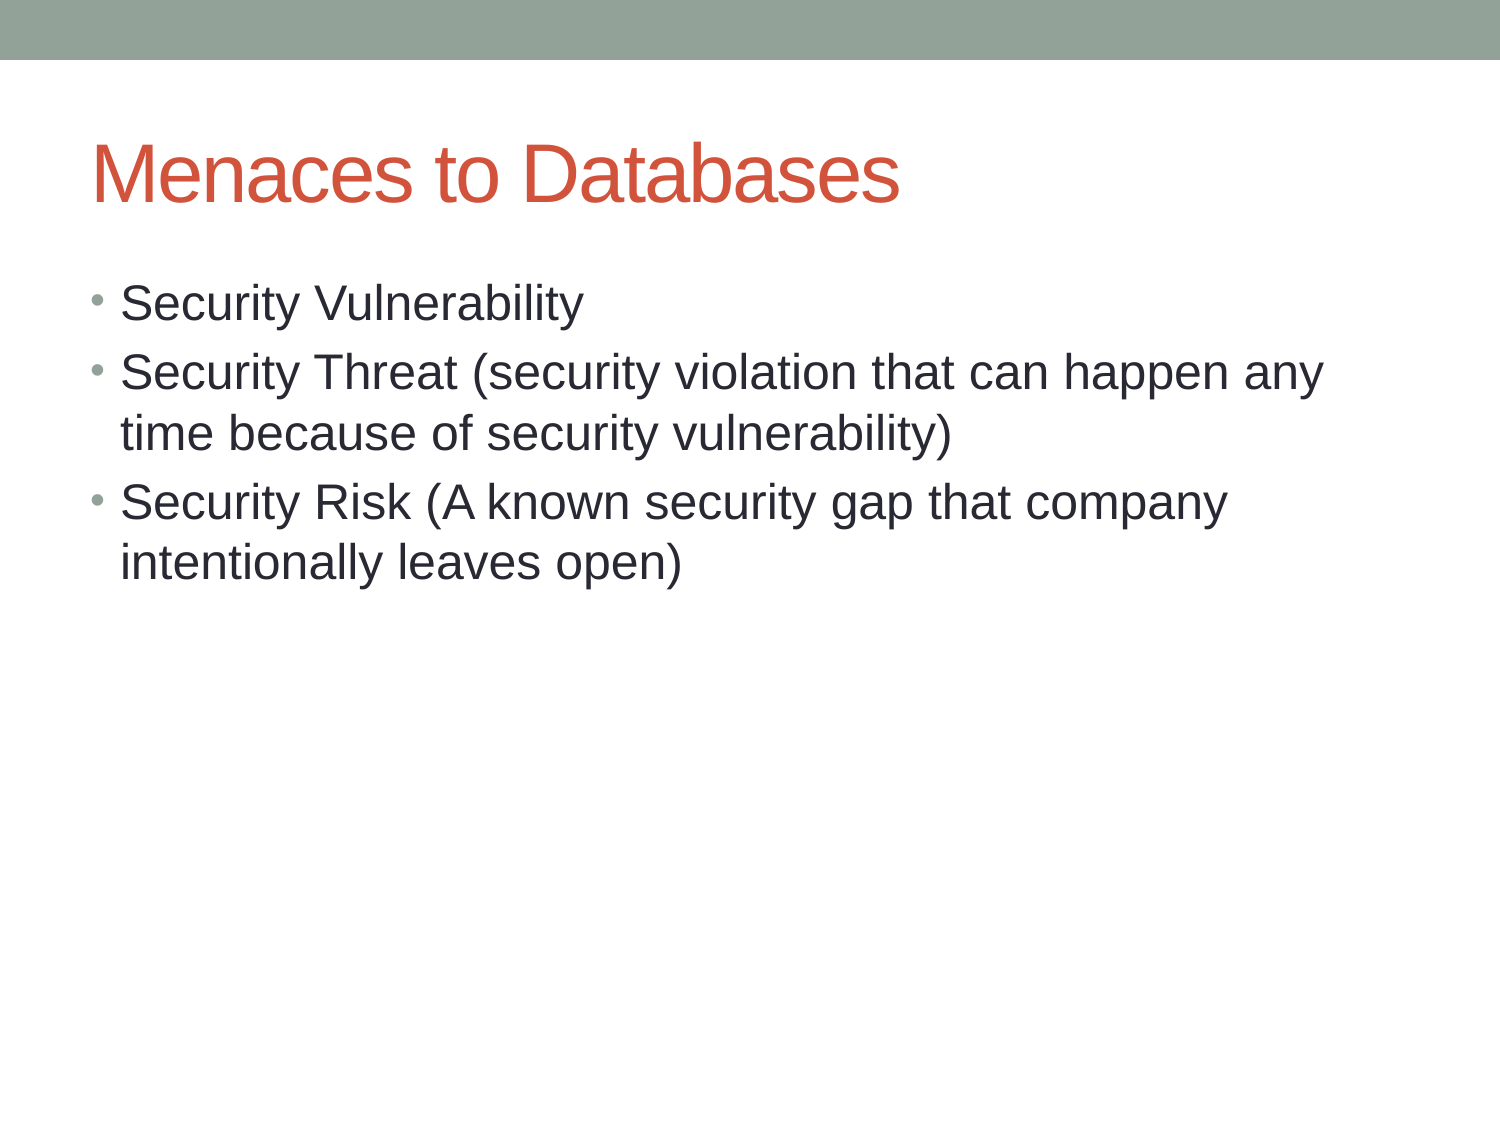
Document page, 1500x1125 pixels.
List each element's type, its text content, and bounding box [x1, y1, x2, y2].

list Security Vulnerability Security Threat (security violation that can happen any time because of security vulnerability) Security Risk (A known security gap that company intentionally leaves open) [75, 262, 1425, 1063]
title Menaces to Databases [75, 87, 1425, 250]
